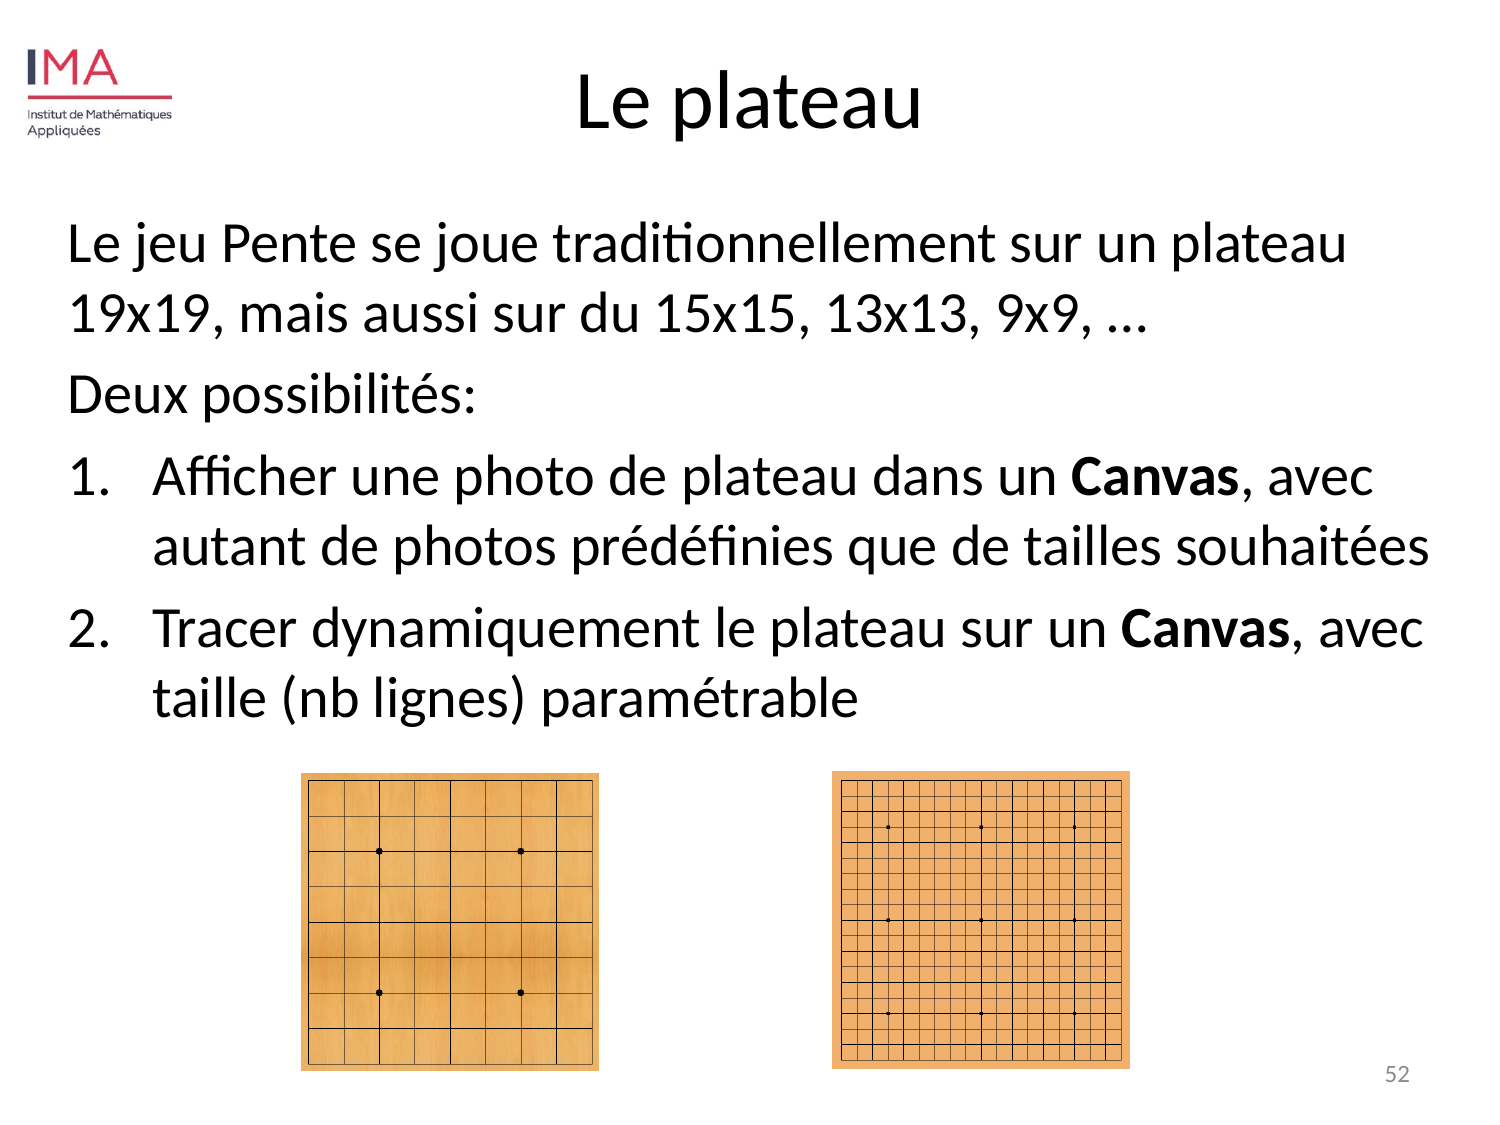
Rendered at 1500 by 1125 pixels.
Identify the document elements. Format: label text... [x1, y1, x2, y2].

picture [300, 772, 599, 1071]
picture [9, 15, 172, 149]
list Le jeu Pente se joue traditionnellement sur un plateau 19x19, mais aussi sur du 15x15, 13x13, 9x9, … Deux possibilités: Afficher une photo de plateau dans un Canvas, avec autant de photos prédéfinies que de tailles souhaitées Tracer dynamiquement le plateau sur un Canvas, avec taille (nb lignes) paramétrable [53, 196, 1459, 787]
slide_number 52 [1074, 1042, 1425, 1103]
title Le plateau [75, 37, 1425, 196]
picture [832, 770, 1131, 1069]
